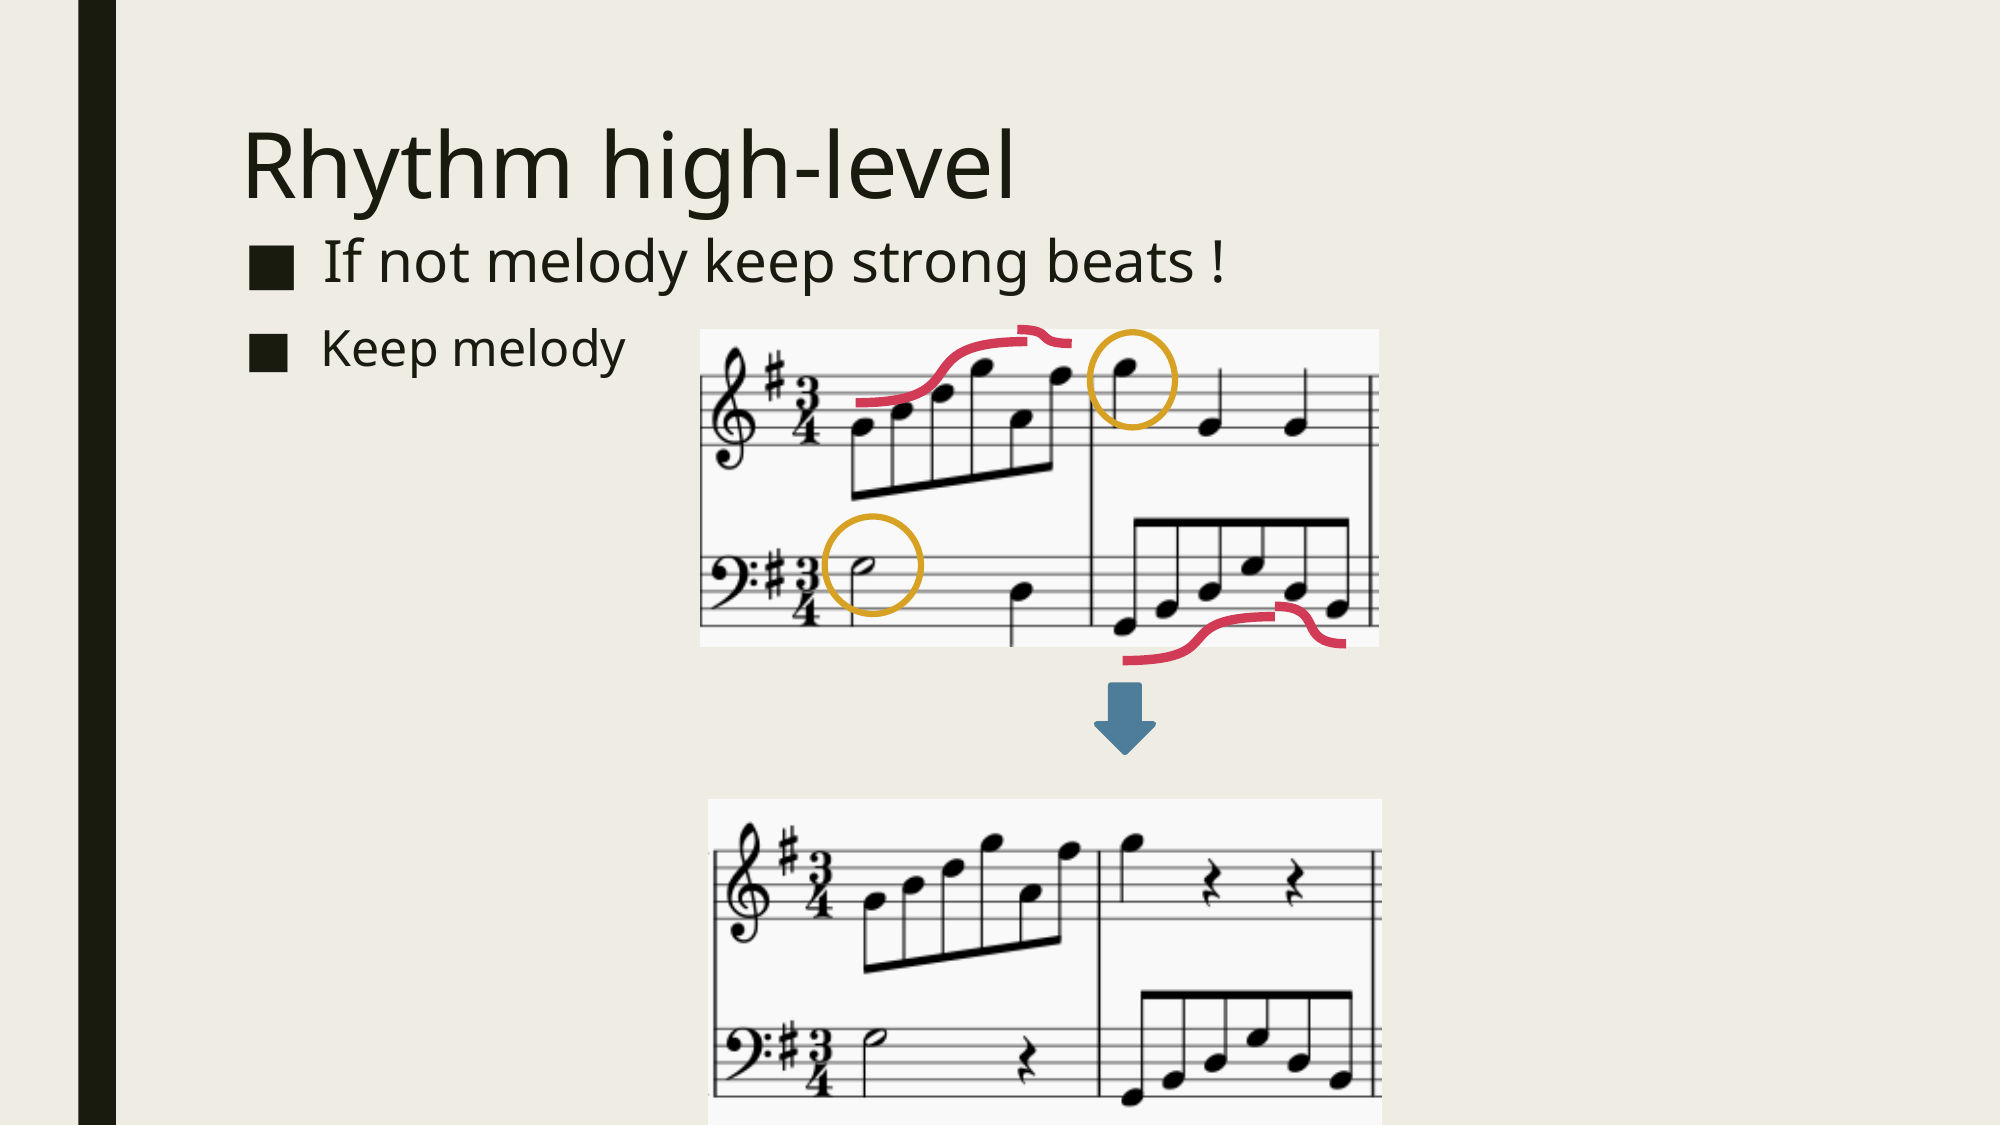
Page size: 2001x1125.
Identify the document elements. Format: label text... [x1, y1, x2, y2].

picture [708, 799, 1382, 1125]
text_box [699, 329, 1379, 661]
text_box [1093, 682, 1156, 756]
list If not melody keep strong beats ! Keep melody [229, 222, 1805, 811]
title Rhythm high-level [225, 112, 1800, 357]
